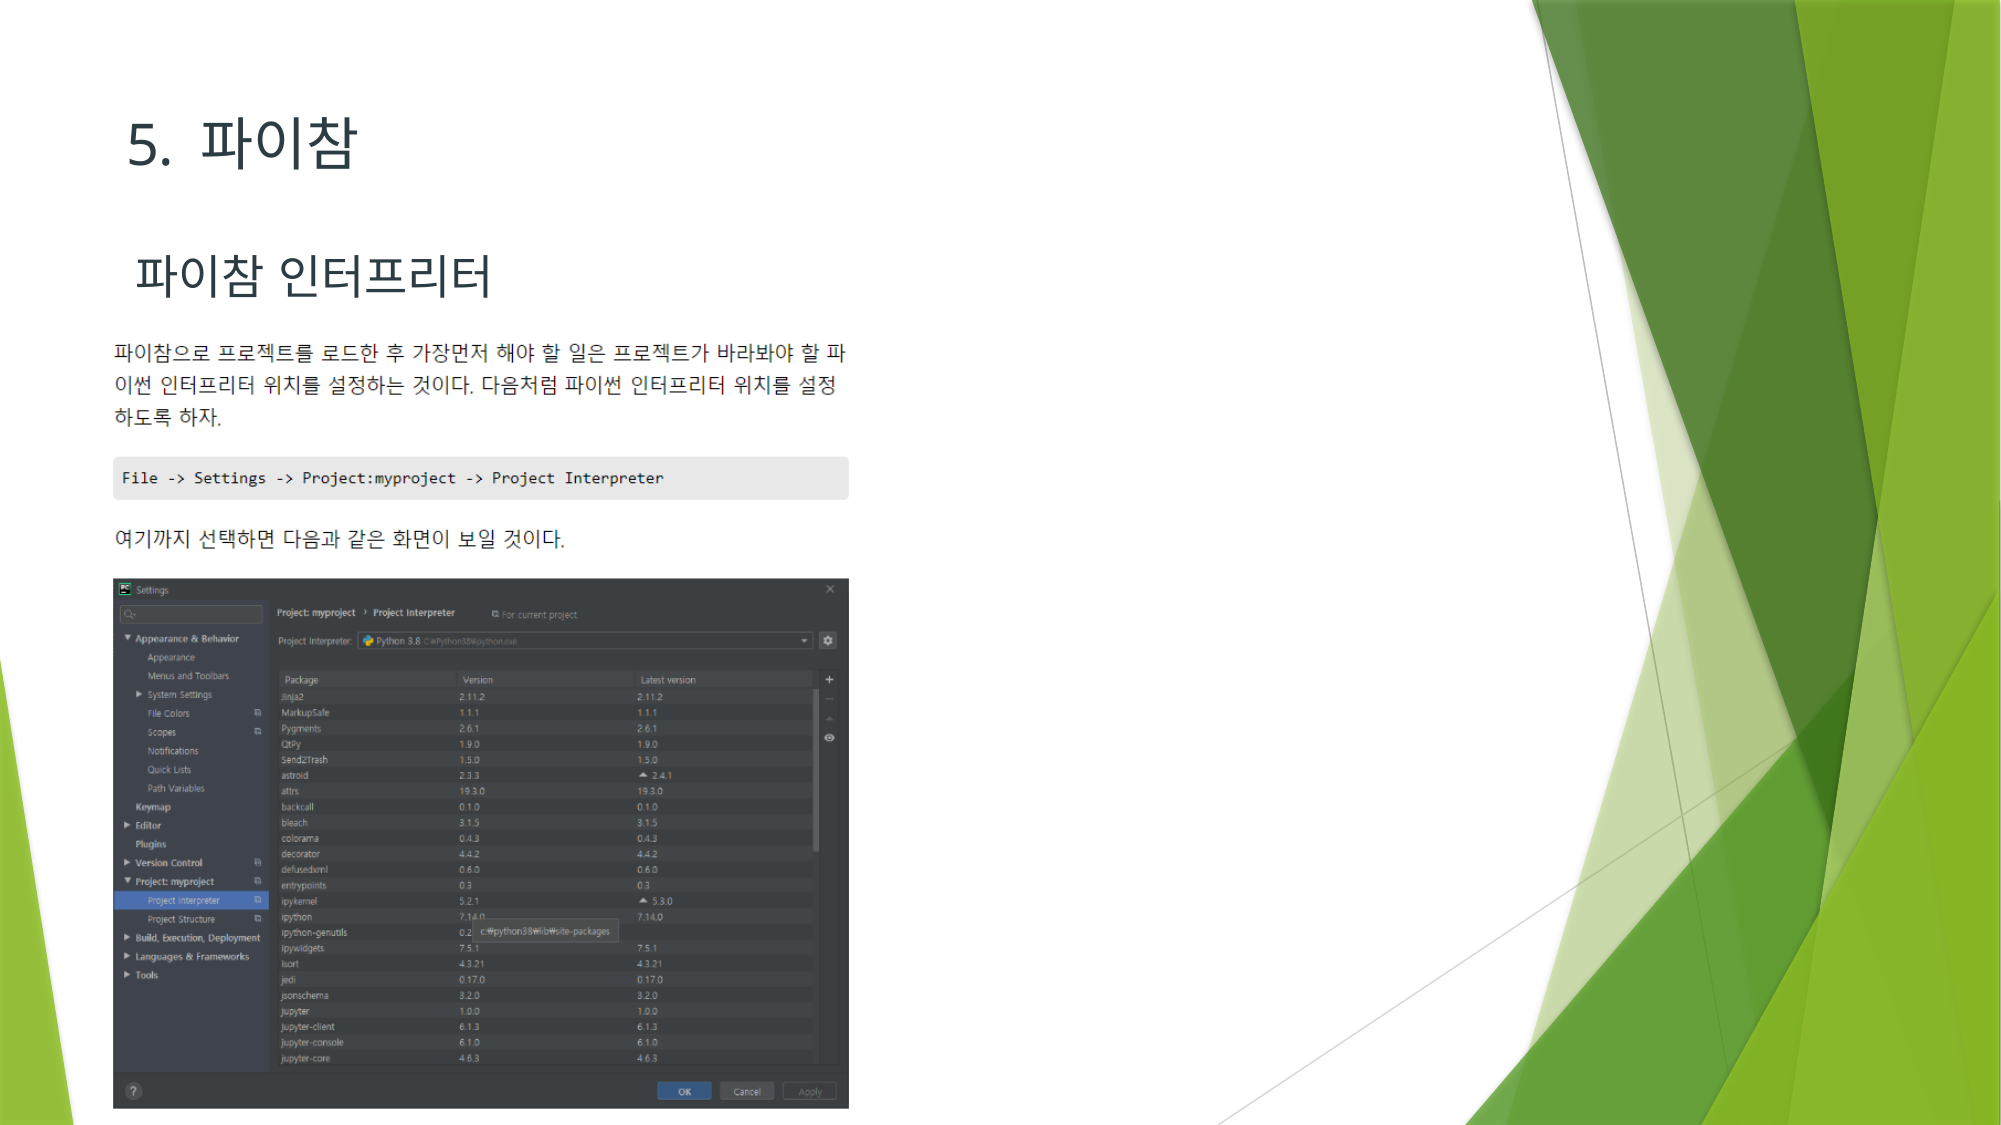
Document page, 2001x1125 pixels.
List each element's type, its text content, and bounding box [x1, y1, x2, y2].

title 5. 파이참 [111, 99, 1522, 185]
picture [110, 335, 861, 1112]
text_box 파이참 인터프리터 [120, 240, 1437, 313]
